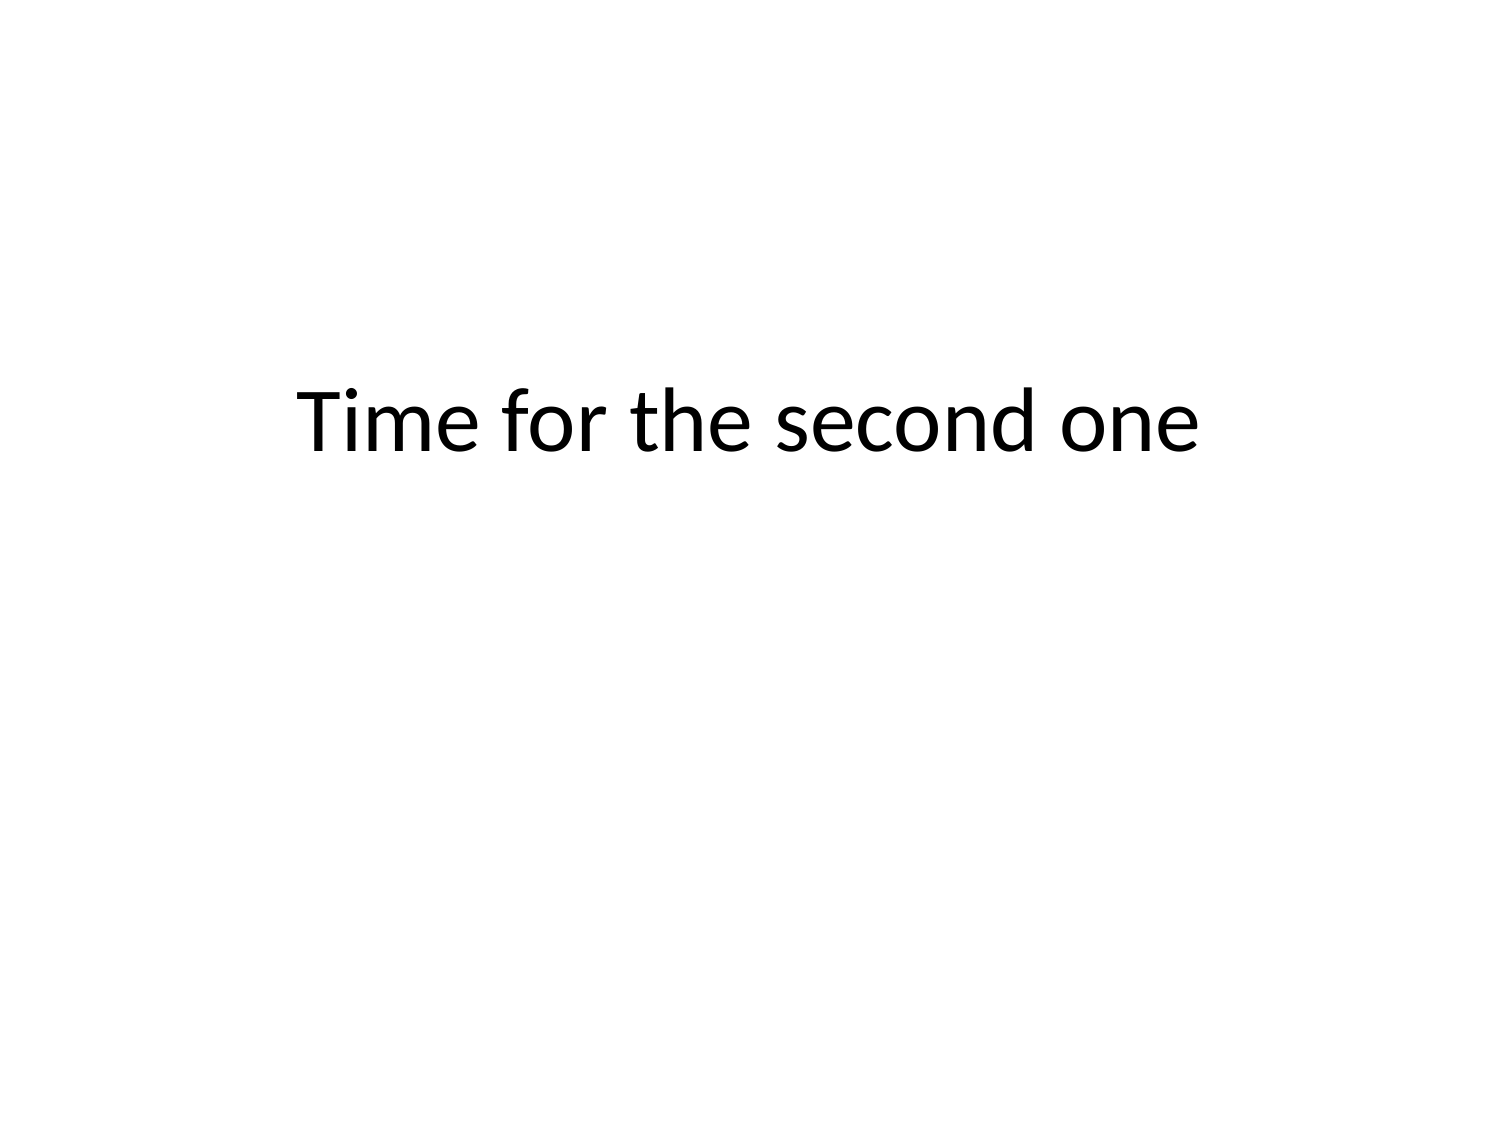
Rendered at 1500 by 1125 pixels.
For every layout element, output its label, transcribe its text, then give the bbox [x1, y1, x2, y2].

title Time for the second one [112, 349, 1388, 591]
